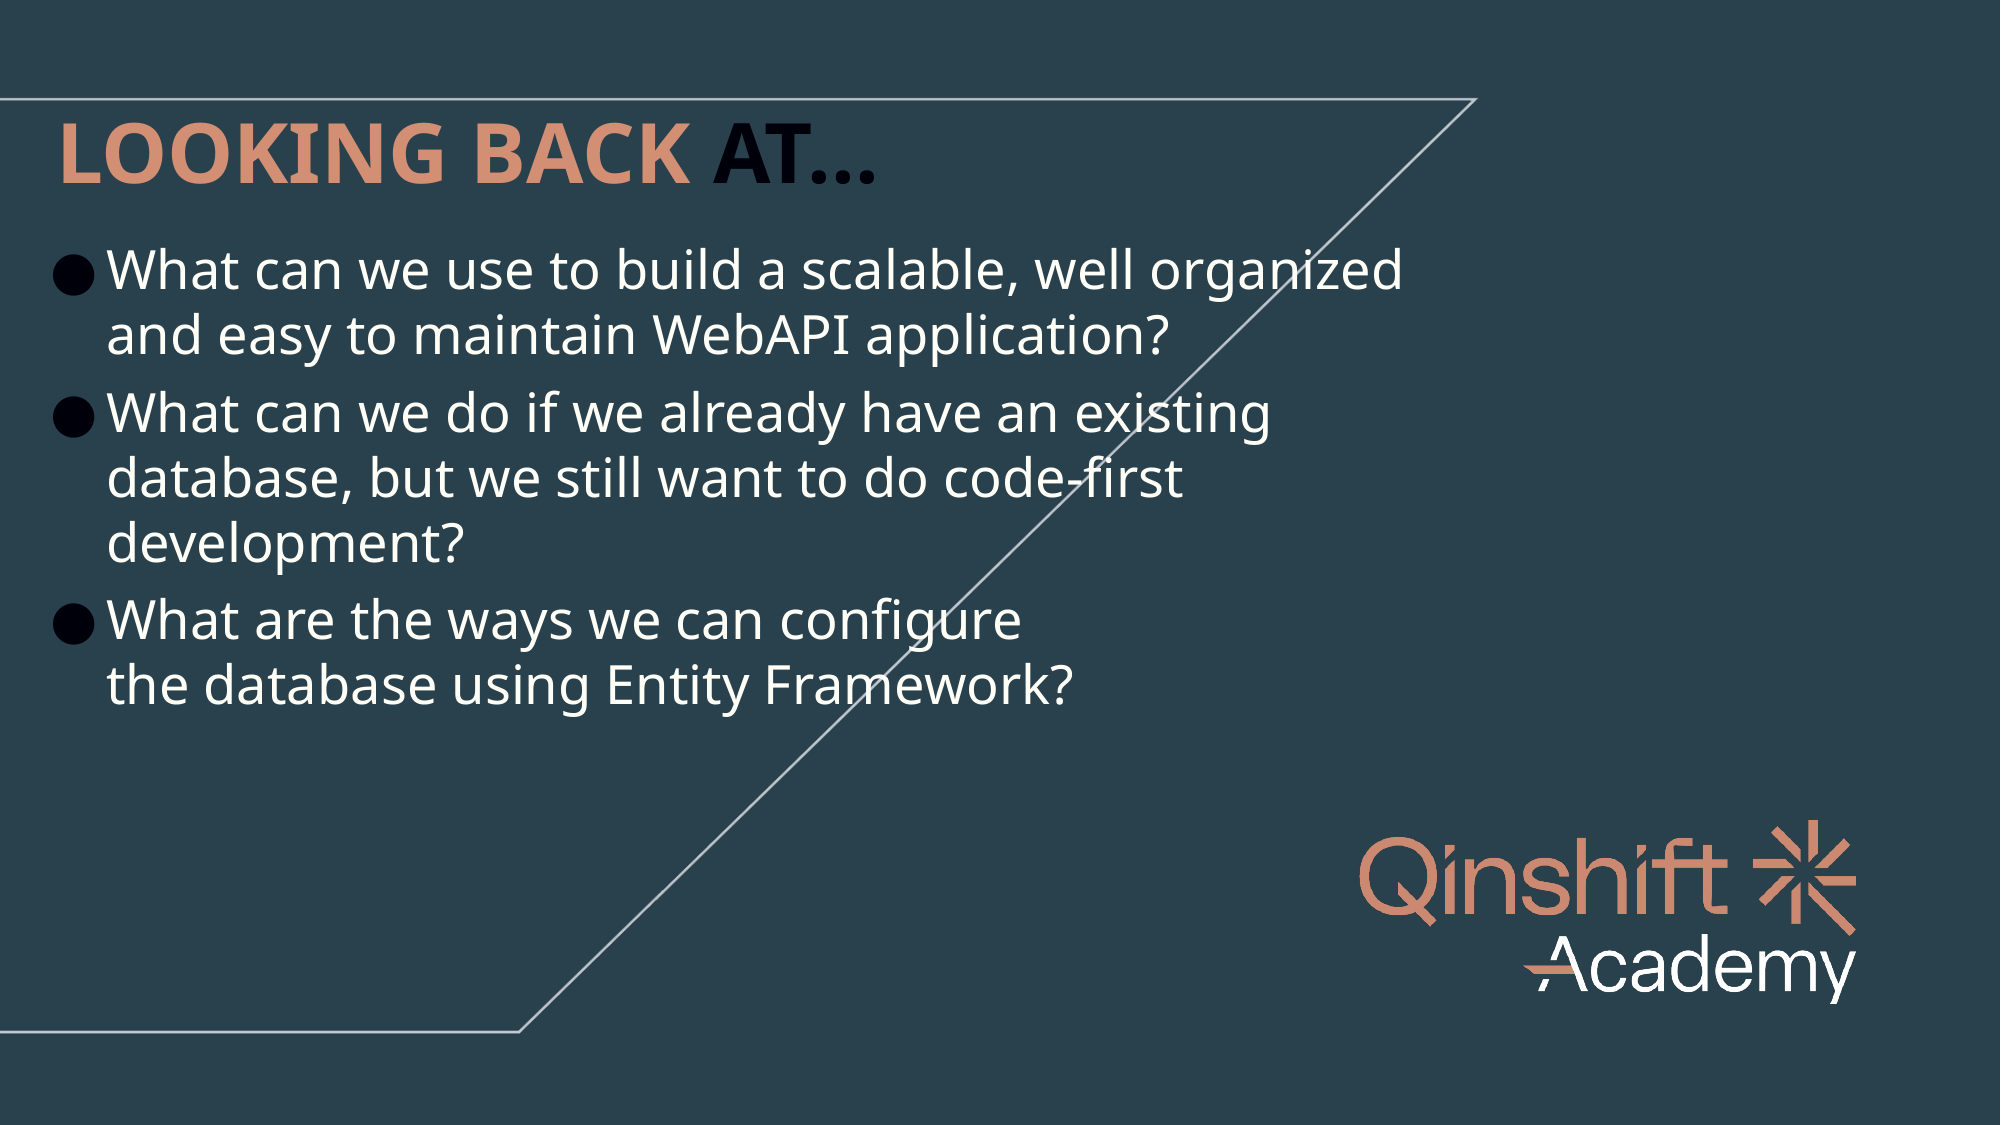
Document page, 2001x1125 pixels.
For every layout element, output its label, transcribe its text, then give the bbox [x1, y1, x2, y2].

text_box What can we use to build a scalable, well organized and easy to maintain WebAPI application? What can we do if we already have an existing database, but we still want to do code-first development? What are the ways we can configure the database using Entity Framework? [20, 229, 1423, 974]
picture [0, 78, 1857, 1056]
text_box LOOKING BACK AT... [44, 88, 1308, 212]
